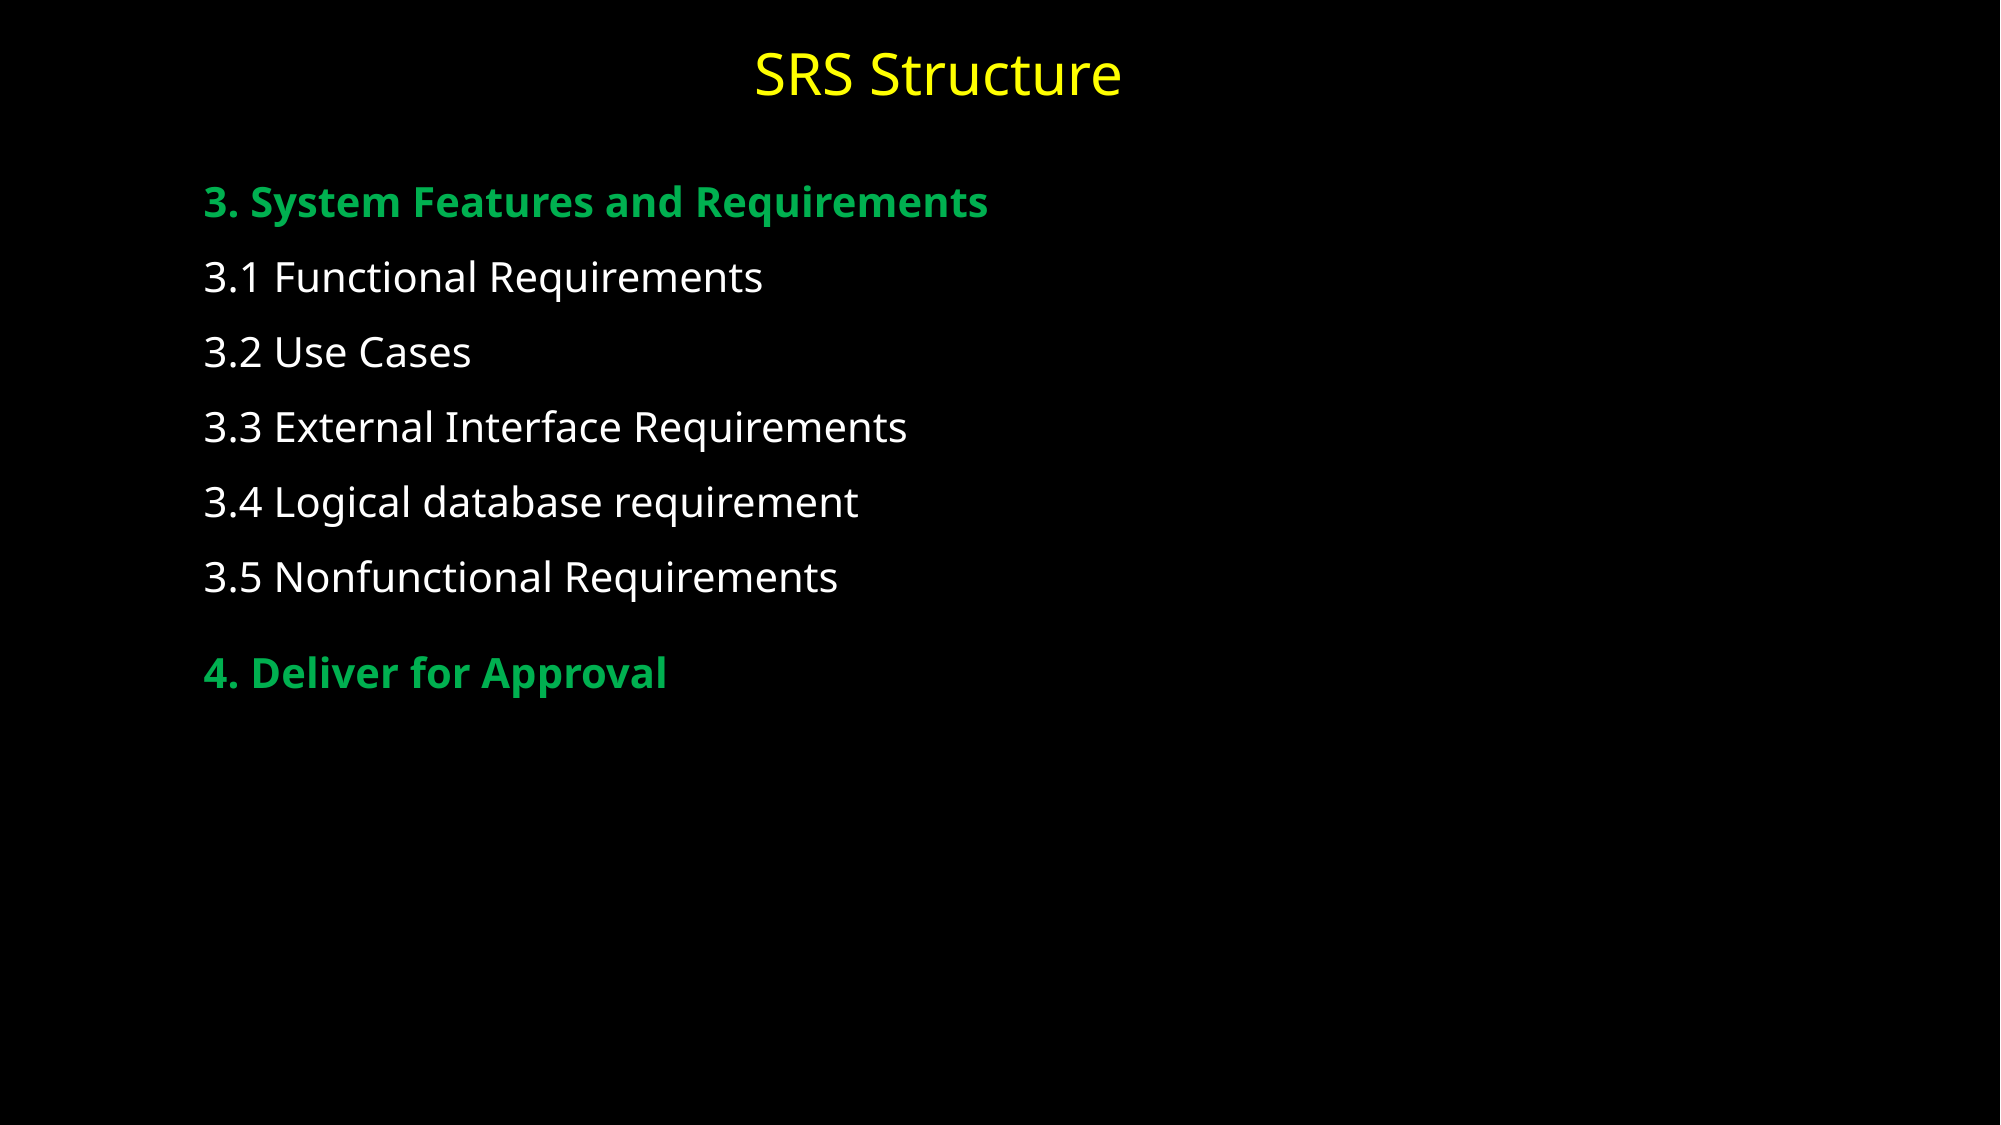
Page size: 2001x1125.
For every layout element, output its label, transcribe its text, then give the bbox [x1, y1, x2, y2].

title SRS Structure [188, 19, 1689, 116]
subtitle 3. System Features and Requirements 3.1 Functional Requirements 3.2 Use Cases 3.3 External Interface Requirements 3.4 Logical database requirement 3.5 Nonfunctional Requirements 4. Deliver for Approval [188, 142, 1901, 1059]
